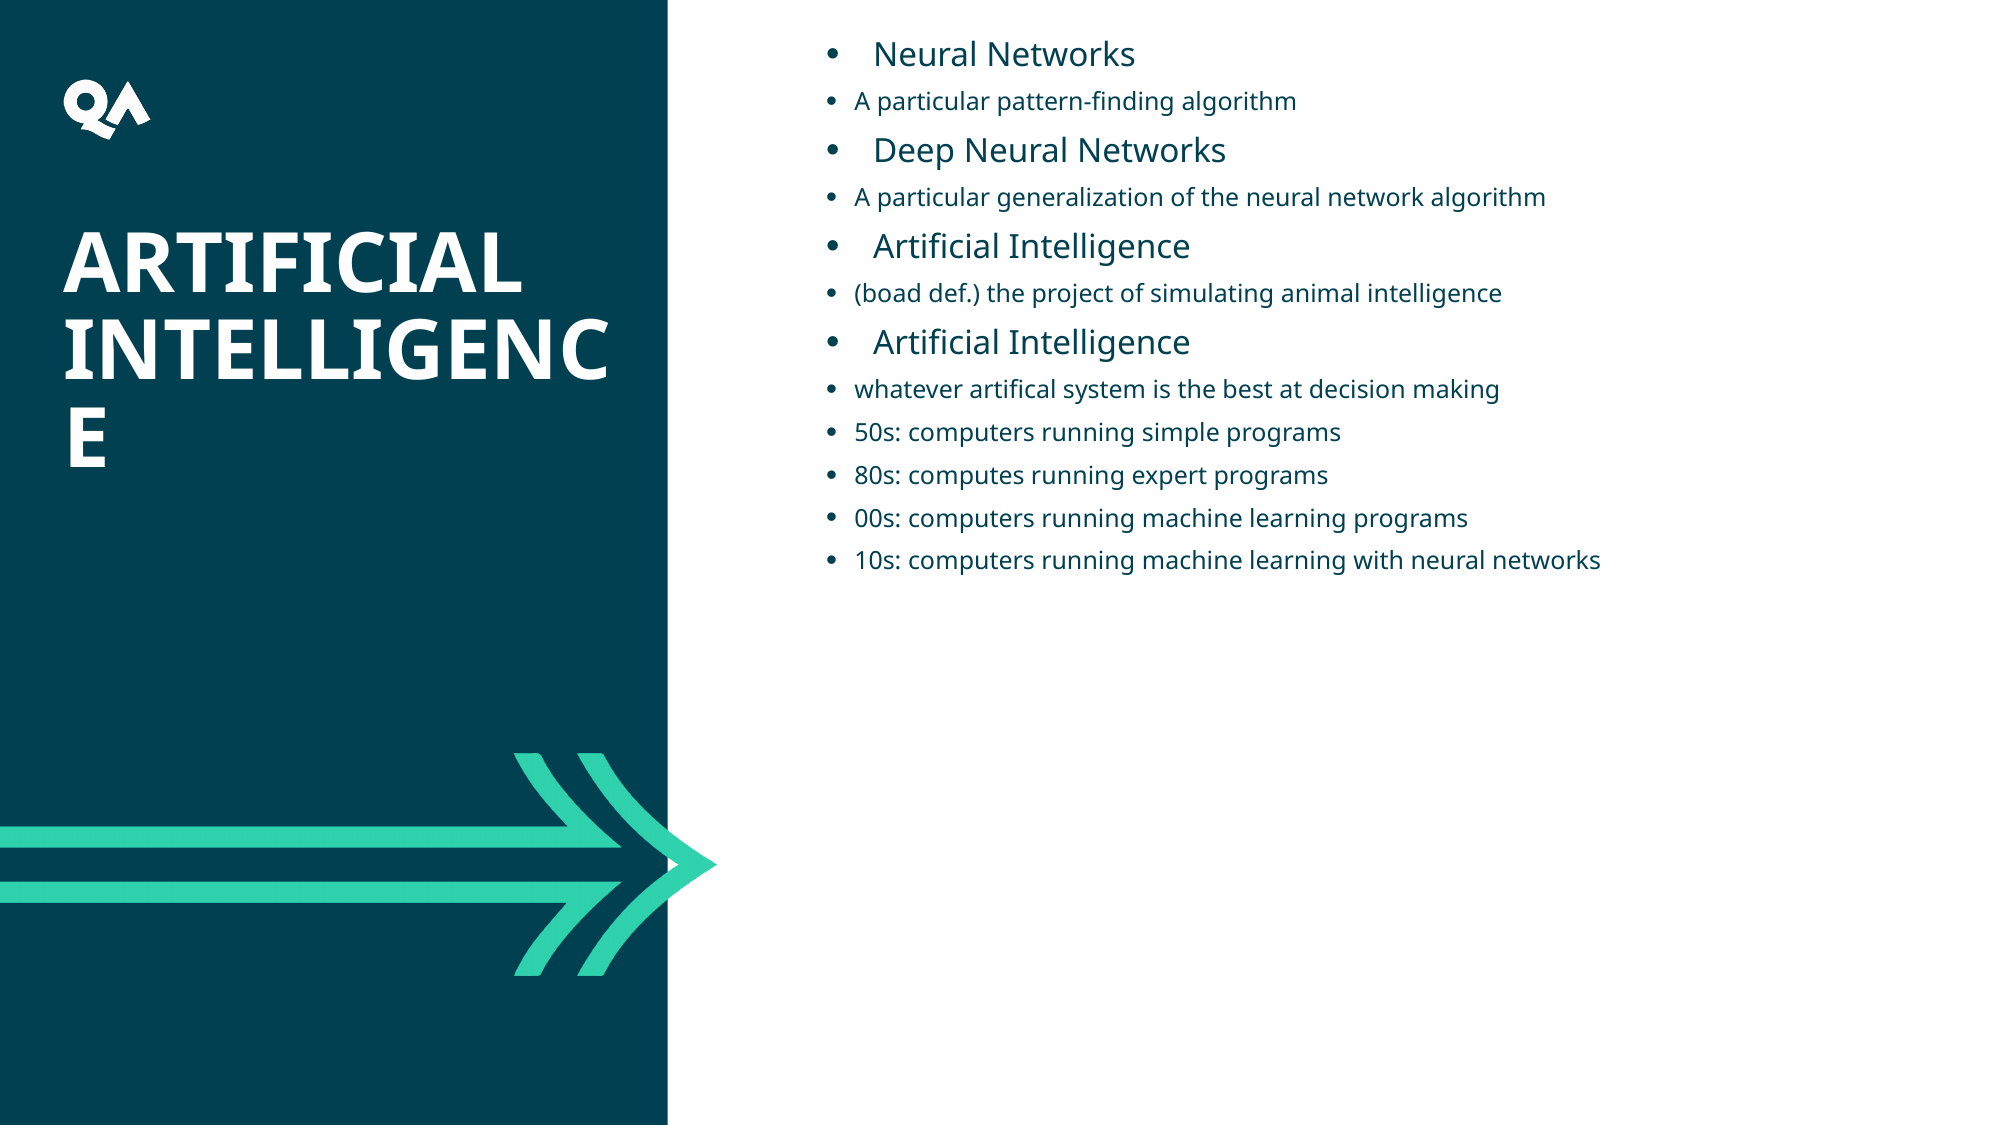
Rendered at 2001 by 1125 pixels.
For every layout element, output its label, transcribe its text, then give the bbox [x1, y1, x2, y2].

list Neural Networks A particular pattern-finding algorithm Deep Neural Networks A particular generalization of the neural network algorithm Artificial Intelligence (boad def.) the project of simulating animal intelligence Artificial Intelligence whatever artifical system is the best at decision making 50s: computers running simple programs 80s: computes running expert programs 00s: computers running machine learning programs 10s: computers running machine learning with neural networks [826, 32, 1957, 1063]
picture [64, 80, 114, 139]
picture [0, 882, 620, 975]
picture [452, 335, 485, 378]
picture [498, 335, 550, 378]
picture [219, 335, 252, 378]
picture [389, 335, 437, 379]
picture [578, 727, 731, 995]
picture [265, 335, 301, 378]
picture [563, 335, 605, 379]
picture [107, 83, 149, 124]
picture [66, 335, 92, 378]
picture [103, 335, 155, 378]
picture [181, 335, 193, 378]
picture [312, 335, 348, 378]
title Artificial Intelligence [63, 221, 628, 335]
picture [71, 408, 104, 466]
picture [0, 754, 620, 847]
picture [354, 335, 380, 378]
